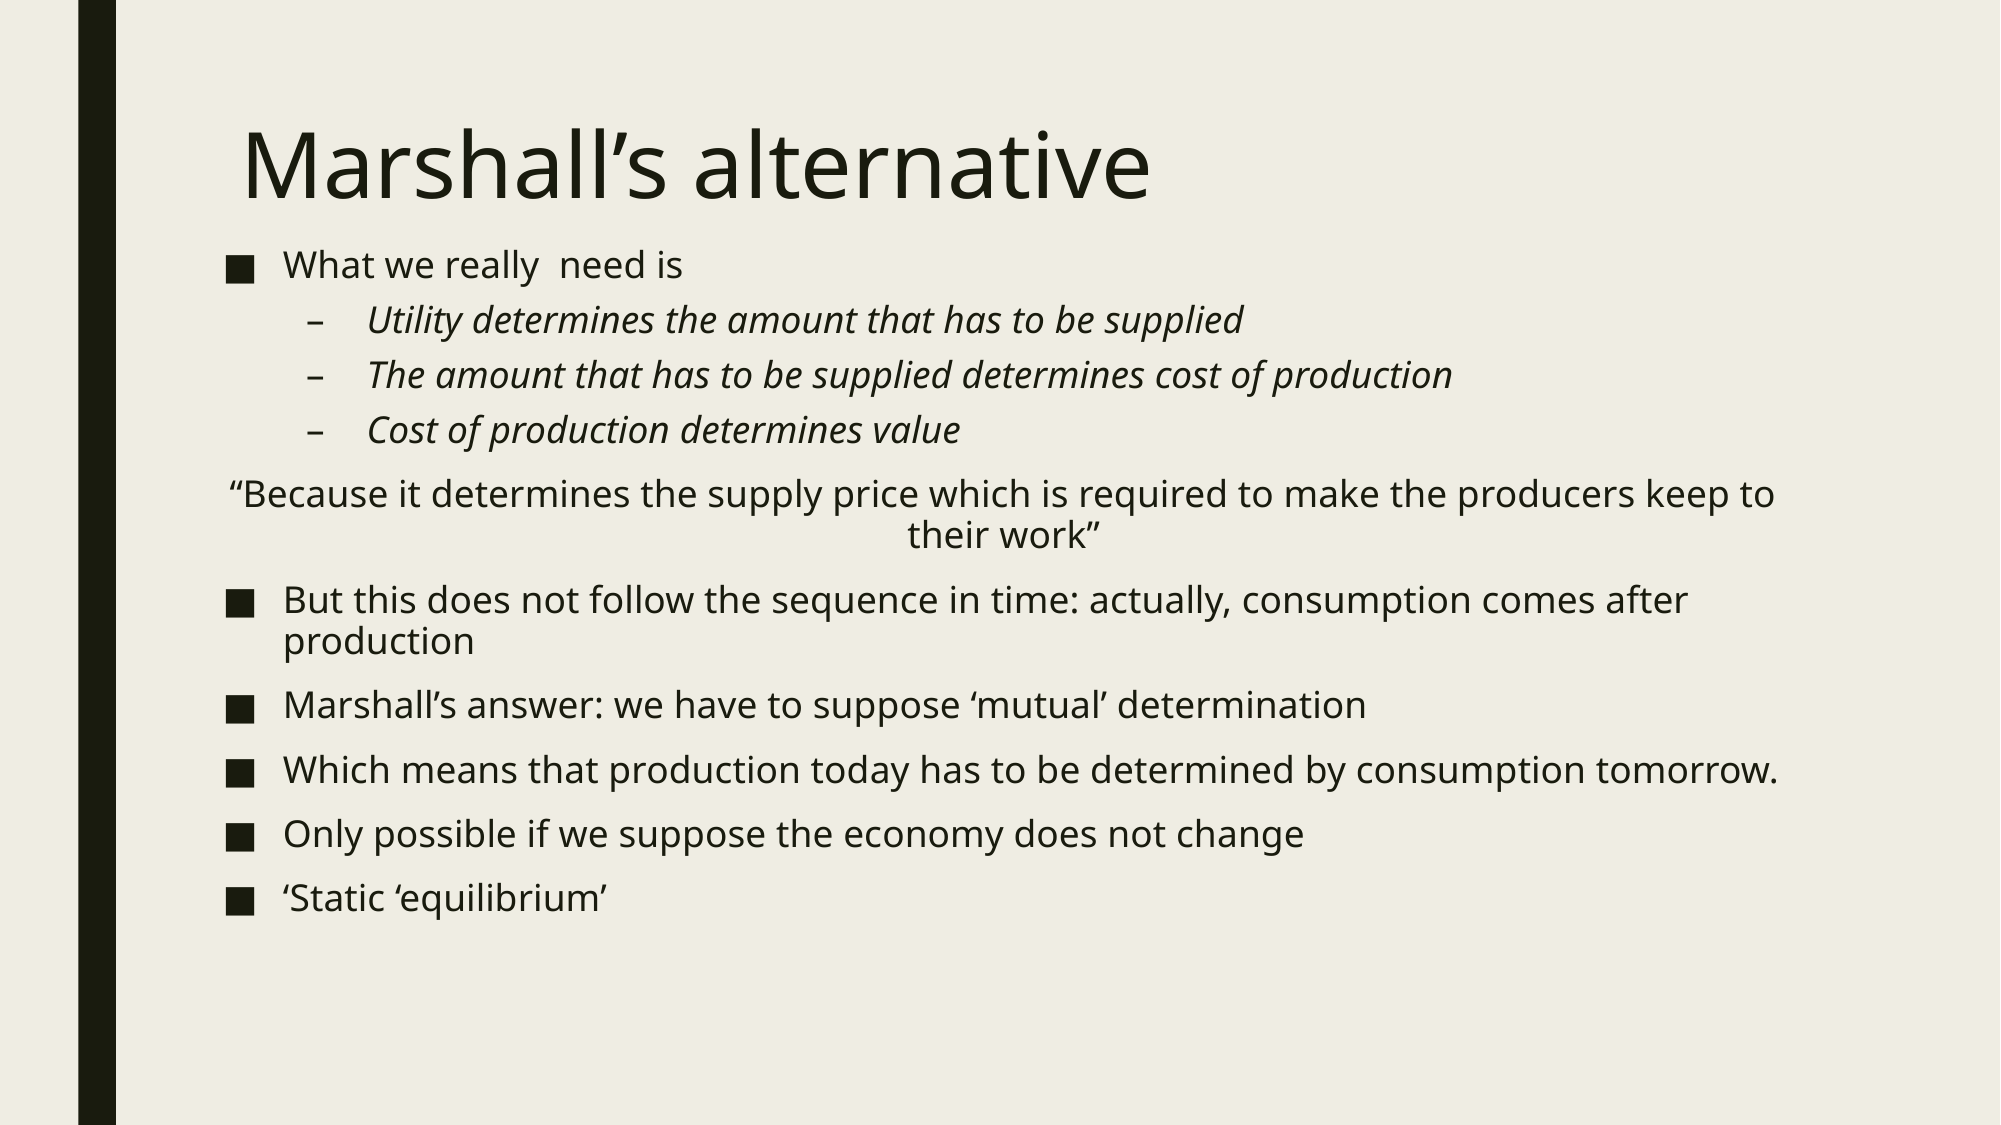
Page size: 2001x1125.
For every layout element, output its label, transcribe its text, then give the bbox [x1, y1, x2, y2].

list What we really need is Utility determines the amount that has to be supplied The amount that has to be supplied determines cost of production Cost of production determines value “Because it determines the supply price which is required to make the producers keep to their work” But this does not follow the sequence in time: actually, consumption comes after production Marshall’s answer: we have to suppose ‘mutual’ determination Which means that production today has to be determined by consumption tomorrow. Only possible if we suppose the economy does not change ‘Static ‘equilibrium’ [207, 237, 1800, 963]
title Marshall’s alternative [225, 112, 1800, 237]
